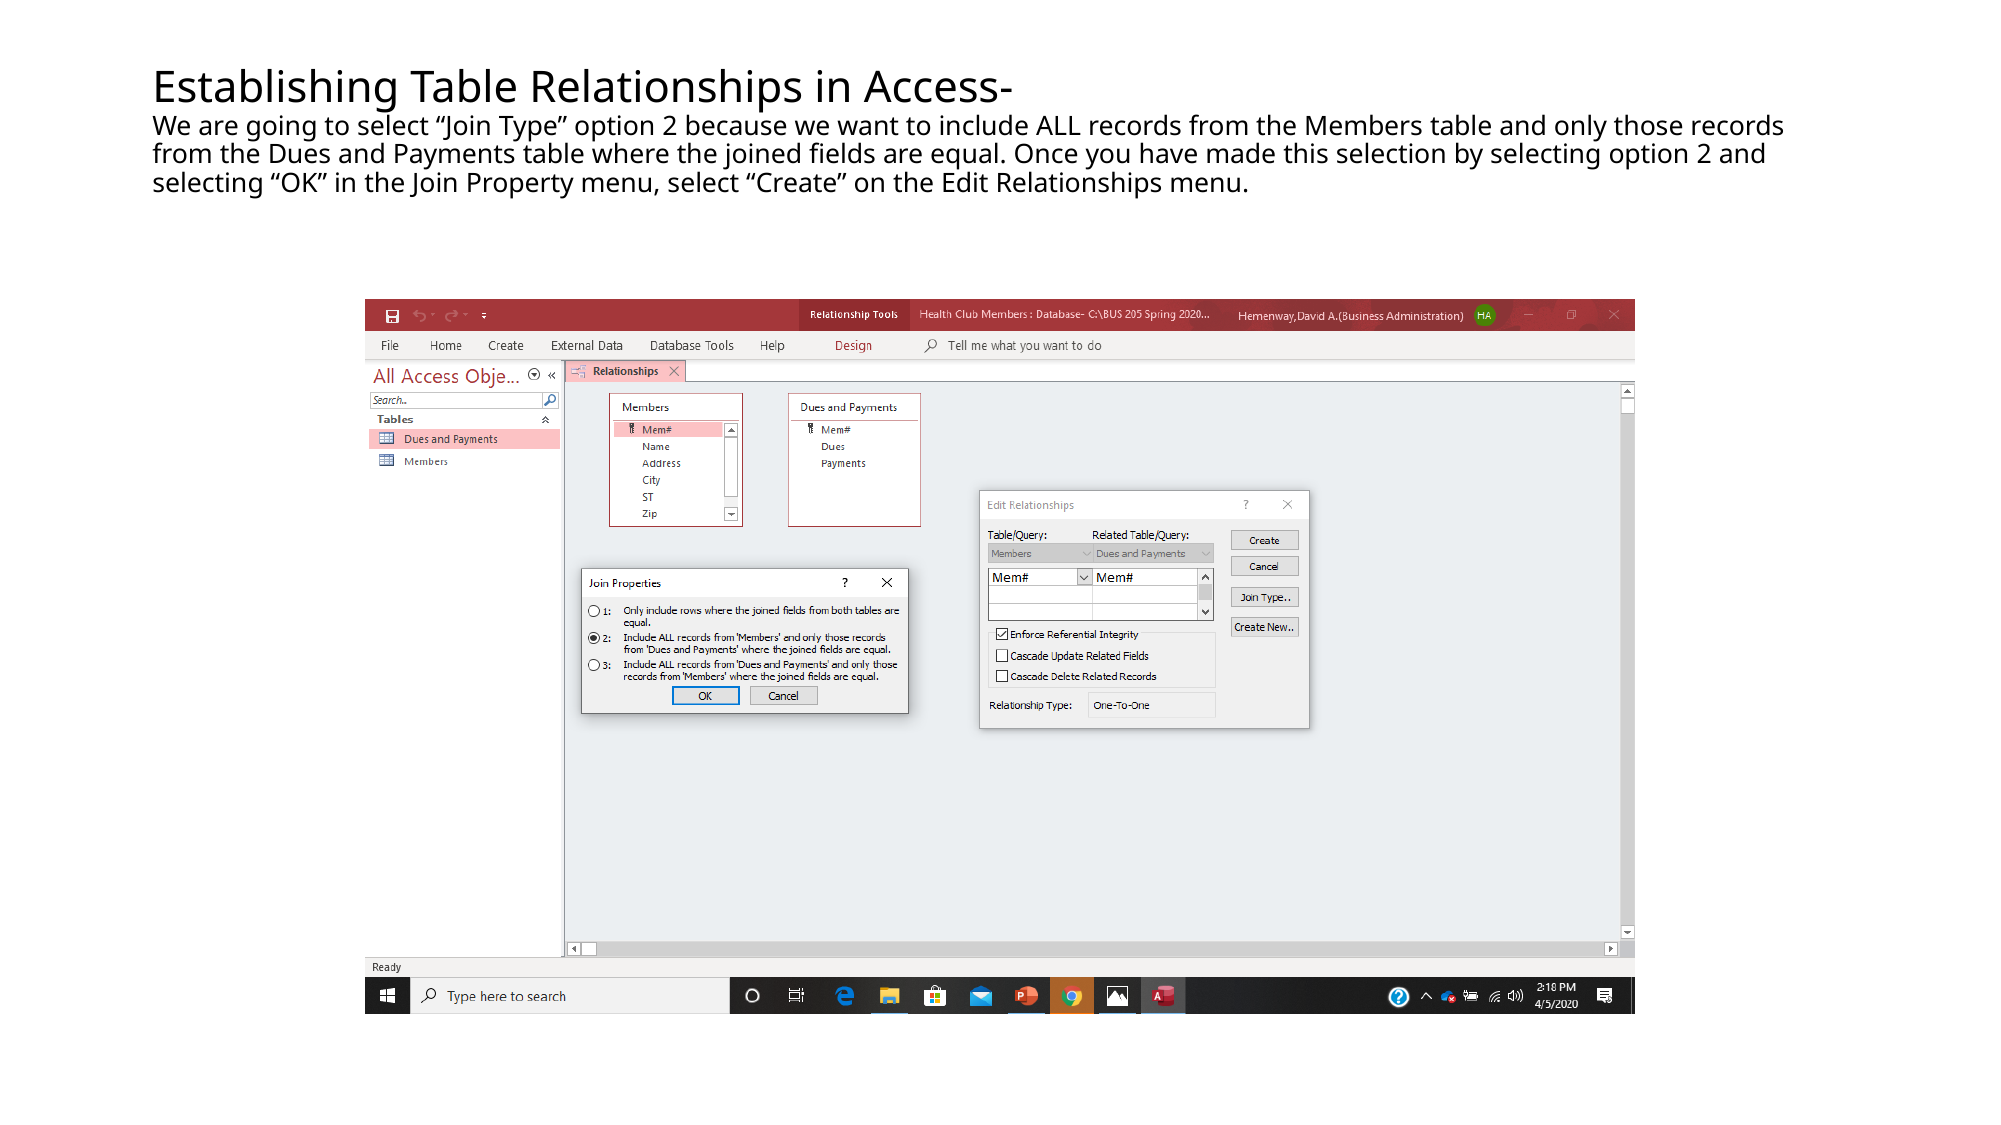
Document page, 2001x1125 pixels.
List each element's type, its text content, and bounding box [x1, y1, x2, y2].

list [365, 299, 1635, 1014]
title Establishing Table Relationships in Access- We are going to select “Join Type” option 2 because we want to include ALL records from the Members table and only those records from the Dues and Payments table where the joined fields are equal. Once you have made this selection by selecting option 2 and selecting “OK” in the Join Property menu, select “Create” on the Edit Relationships menu. [137, 56, 1863, 207]
